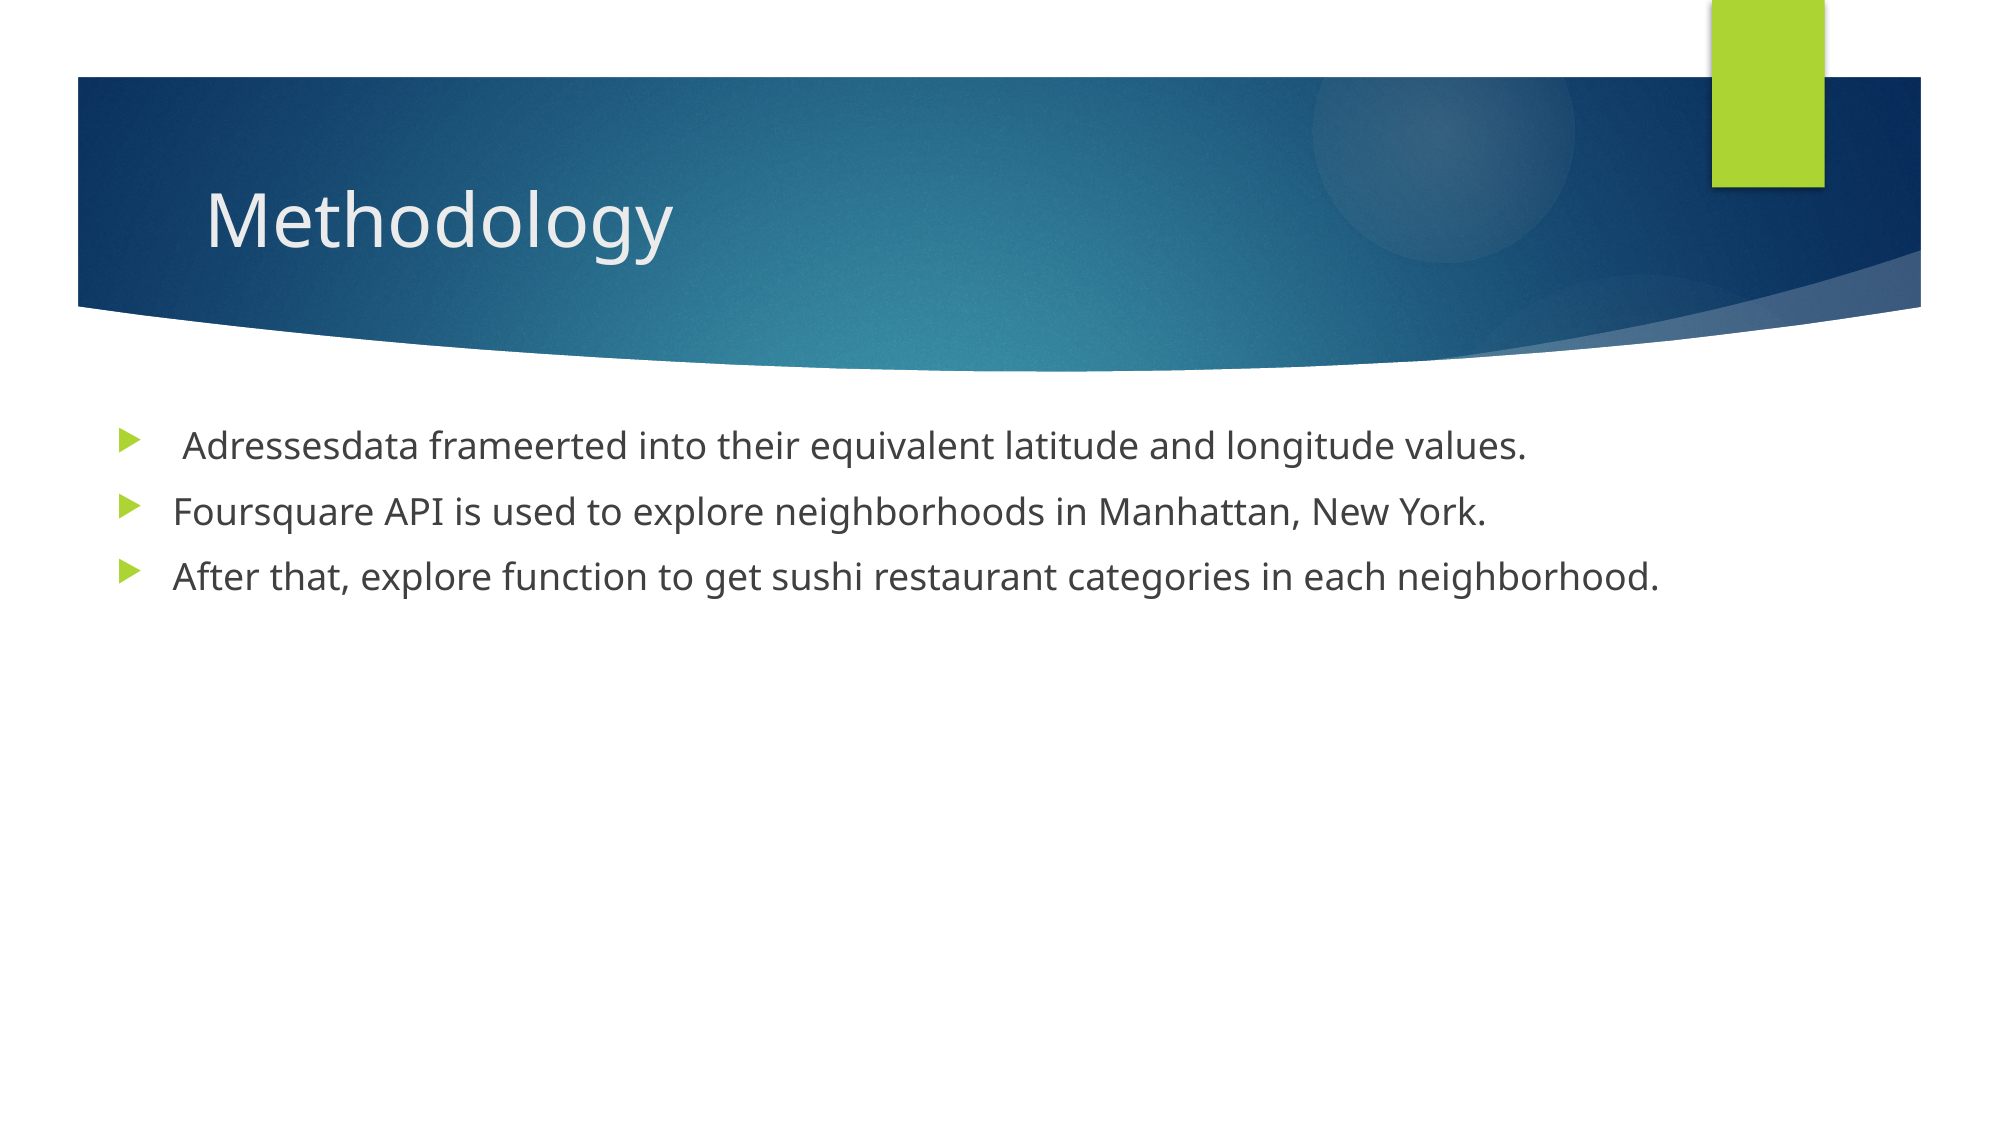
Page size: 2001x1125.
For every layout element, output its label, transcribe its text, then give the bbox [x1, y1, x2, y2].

list Adressesdata frameerted into their equivalent latitude and longitude values. Foursquare API is used to explore neighborhoods in Manhattan, New York. After that, explore function to get sushi restaurant categories in each neighborhood. [101, 414, 1919, 758]
title Methodology [189, 159, 1627, 276]
